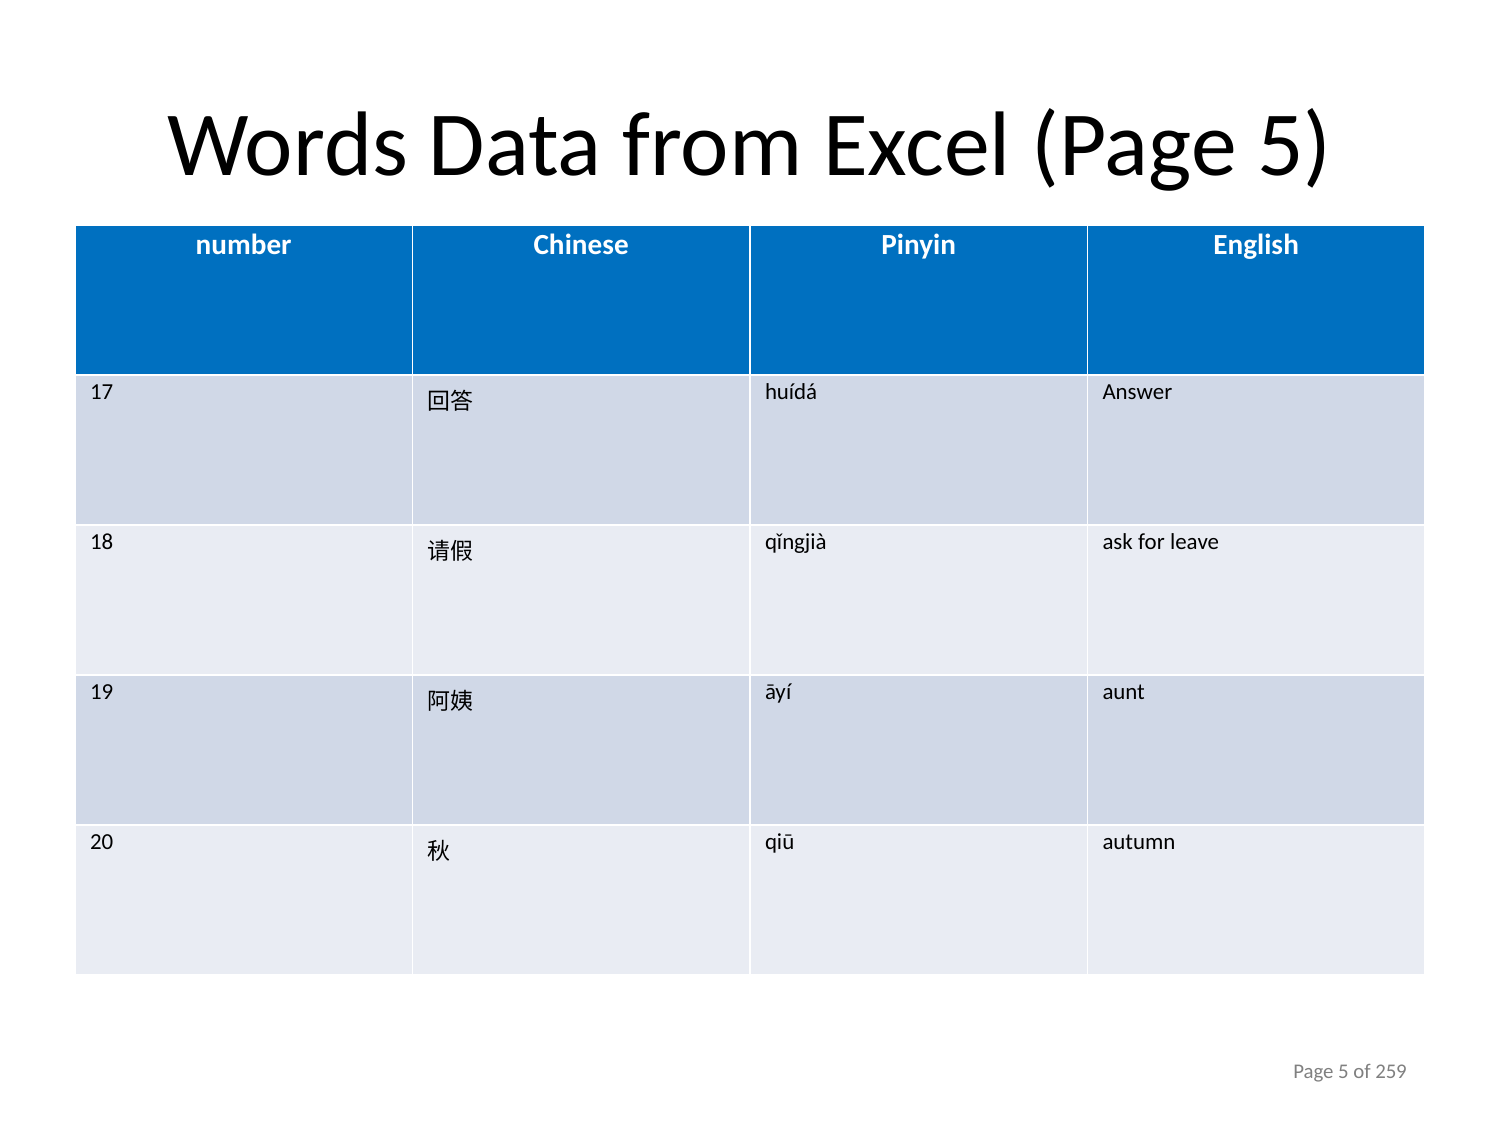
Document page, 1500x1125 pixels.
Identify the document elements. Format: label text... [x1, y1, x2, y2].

table_cell qǐngjià [751, 526, 1087, 674]
table_header Pinyin [751, 226, 1087, 374]
table_cell aunt [1088, 676, 1424, 824]
table_cell 请假 [413, 526, 749, 674]
table_cell 17 [76, 376, 412, 524]
text_box Page 5 of 259 [1278, 1050, 1422, 1090]
table_cell 回答 [413, 376, 749, 524]
table_cell 20 [76, 826, 412, 974]
table_cell 阿姨 [413, 676, 749, 824]
table_header Chinese [413, 226, 749, 374]
table_cell Answer [1088, 376, 1424, 524]
title Words Data from Excel (Page 5) [75, 45, 1425, 224]
table_cell qiū [751, 826, 1087, 974]
table_cell 秋 [413, 826, 749, 974]
table_header English [1088, 226, 1424, 374]
table_header number [76, 226, 412, 374]
table_cell 19 [76, 676, 412, 824]
table_cell 18 [76, 526, 412, 674]
table_cell āyí [751, 676, 1087, 824]
table_cell autumn [1088, 826, 1424, 974]
table_cell huídá [751, 376, 1087, 524]
table_cell ask for leave [1088, 526, 1424, 674]
